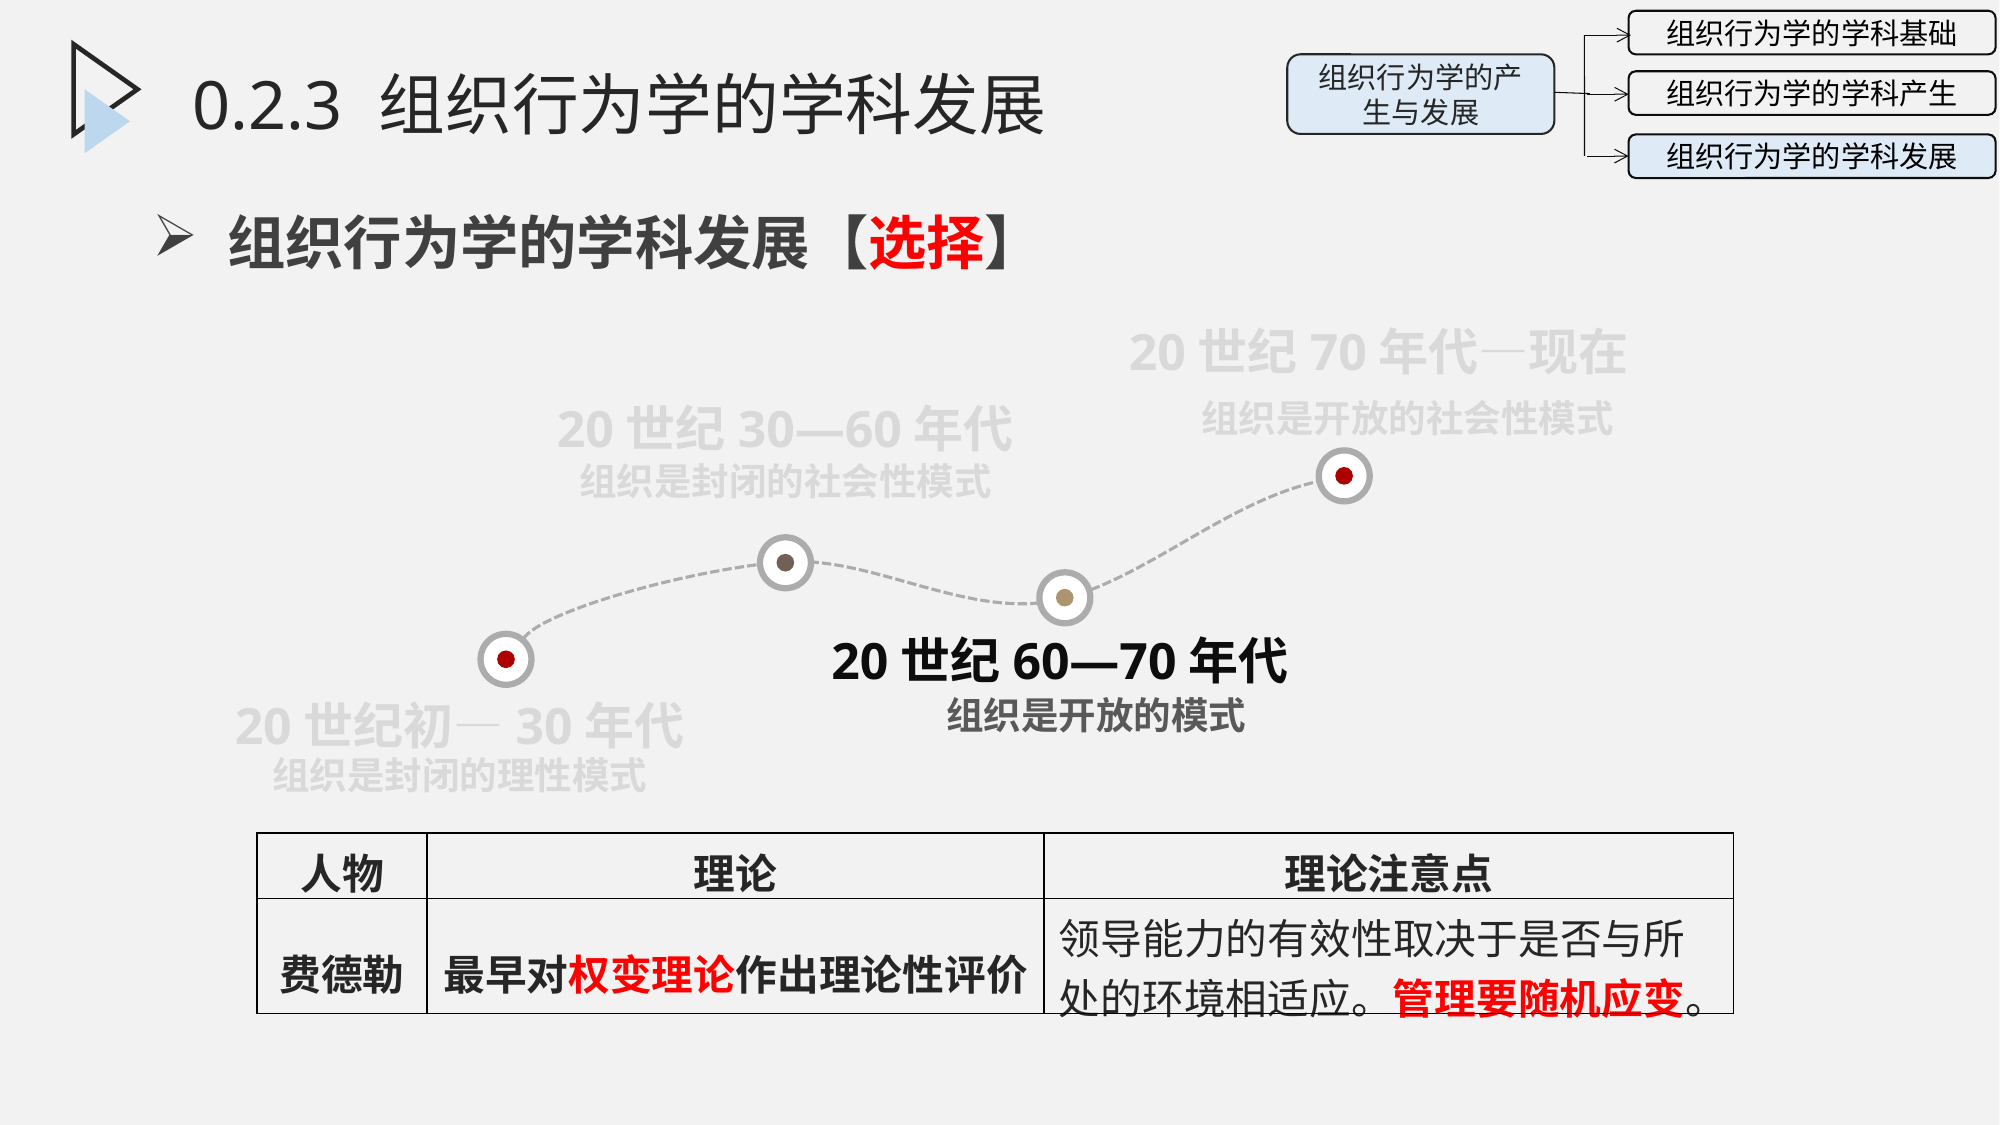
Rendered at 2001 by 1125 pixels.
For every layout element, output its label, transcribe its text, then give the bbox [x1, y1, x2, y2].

text_box 20世纪60—70年代 [800, 619, 1320, 700]
text_box [1038, 571, 1092, 619]
text_box 组织是开放的社会性模式 [1186, 387, 1629, 448]
text_box [522, 563, 777, 639]
text_box 20世纪初—30年代 [200, 684, 719, 765]
text_box [758, 536, 812, 590]
table_cell 领导能力的有效性取决于是否与所处的环境相适应。管理要随机应变。 [1045, 899, 1733, 1013]
text_box [1334, 465, 1355, 486]
table_header 理论 [428, 834, 1043, 898]
table_cell 费德勒 [258, 899, 426, 1013]
text_box [479, 632, 533, 684]
text_box [1054, 587, 1075, 608]
text_box [496, 649, 516, 670]
text_box 组织是封闭的理性模式 [257, 745, 662, 805]
table_cell 最早对权变理论作出理论性评价 [428, 899, 1043, 1013]
table_header 理论注意点 [1045, 834, 1733, 898]
text_box 组织是开放的模式 [931, 684, 1262, 745]
text_box 20世纪70年代—现在 [1119, 309, 1638, 391]
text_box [1287, 10, 1996, 179]
text_box [1317, 449, 1371, 503]
text_box [775, 552, 796, 573]
list 组织行为学的学科发展【选择】 [137, 206, 1782, 1014]
table_header 人物 [258, 834, 426, 898]
text_box 20世纪30—60年代 [526, 386, 1045, 468]
text_box 0.2.3 组织行为学的学科发展 [177, 44, 1287, 178]
text_box [803, 480, 1318, 605]
text_box 组织是封闭的社会性模式 [564, 450, 1007, 511]
